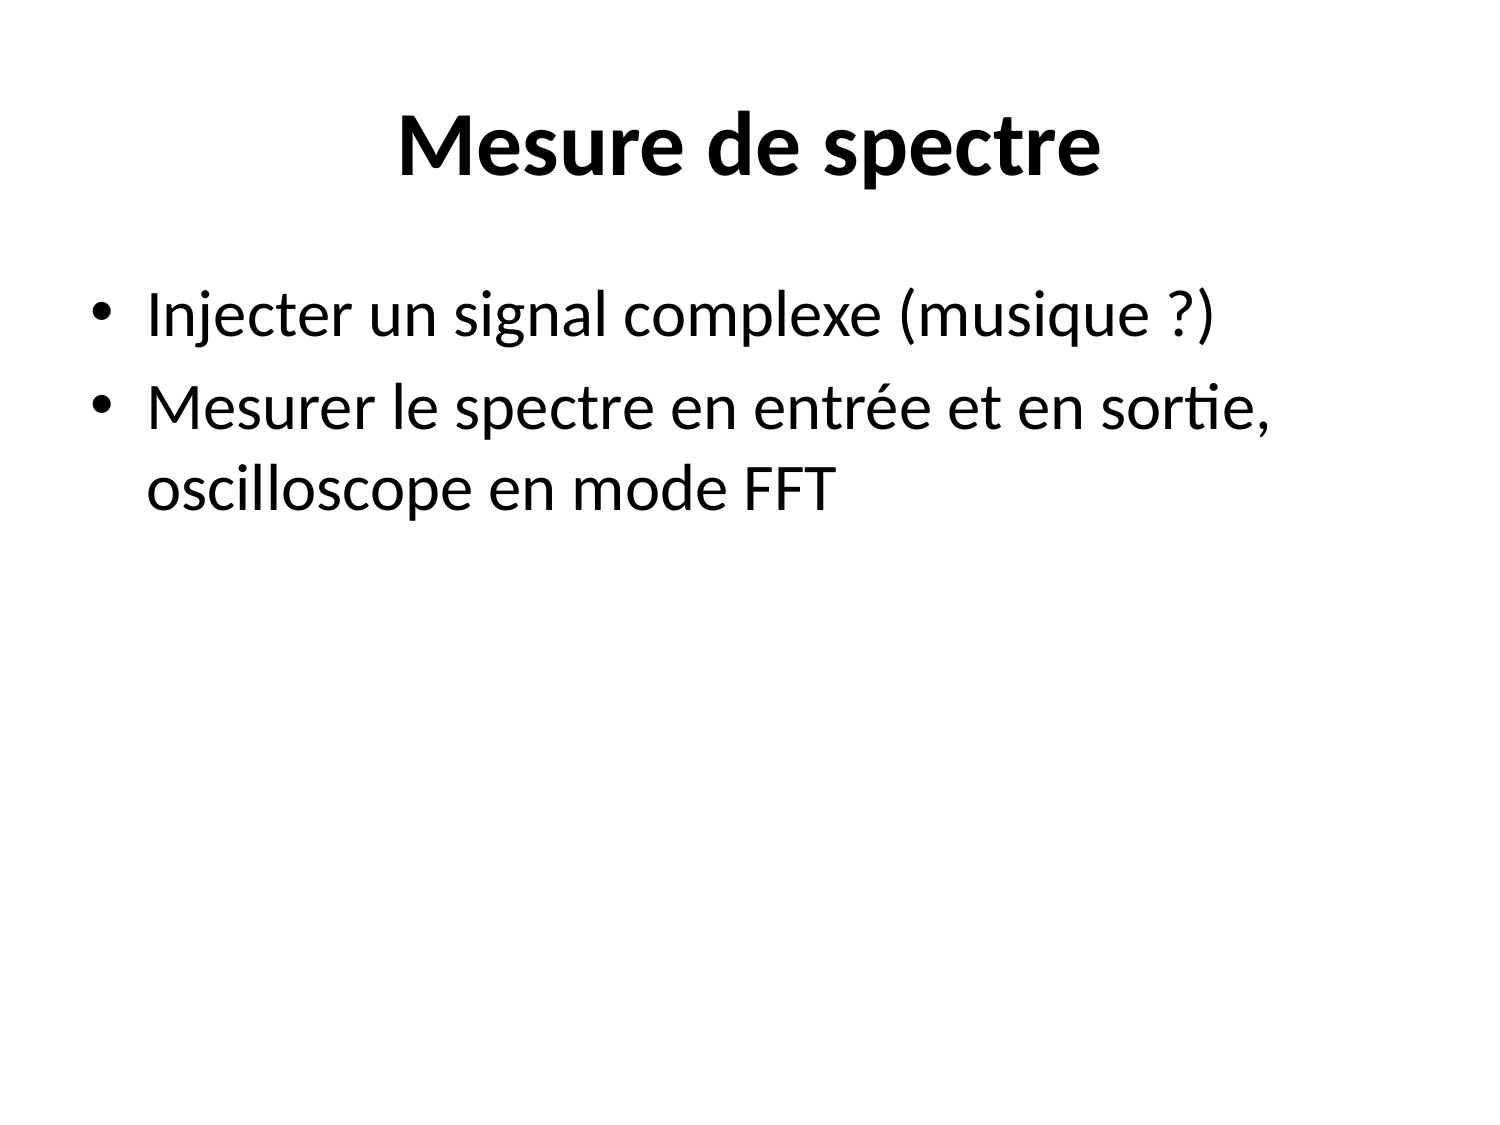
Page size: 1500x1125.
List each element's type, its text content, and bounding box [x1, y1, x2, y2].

list Injecter un signal complexe (musique ?) Mesurer le spectre en entrée et en sortie, oscilloscope en mode FFT [75, 262, 1425, 1005]
title Mesure de spectre [75, 45, 1425, 233]
